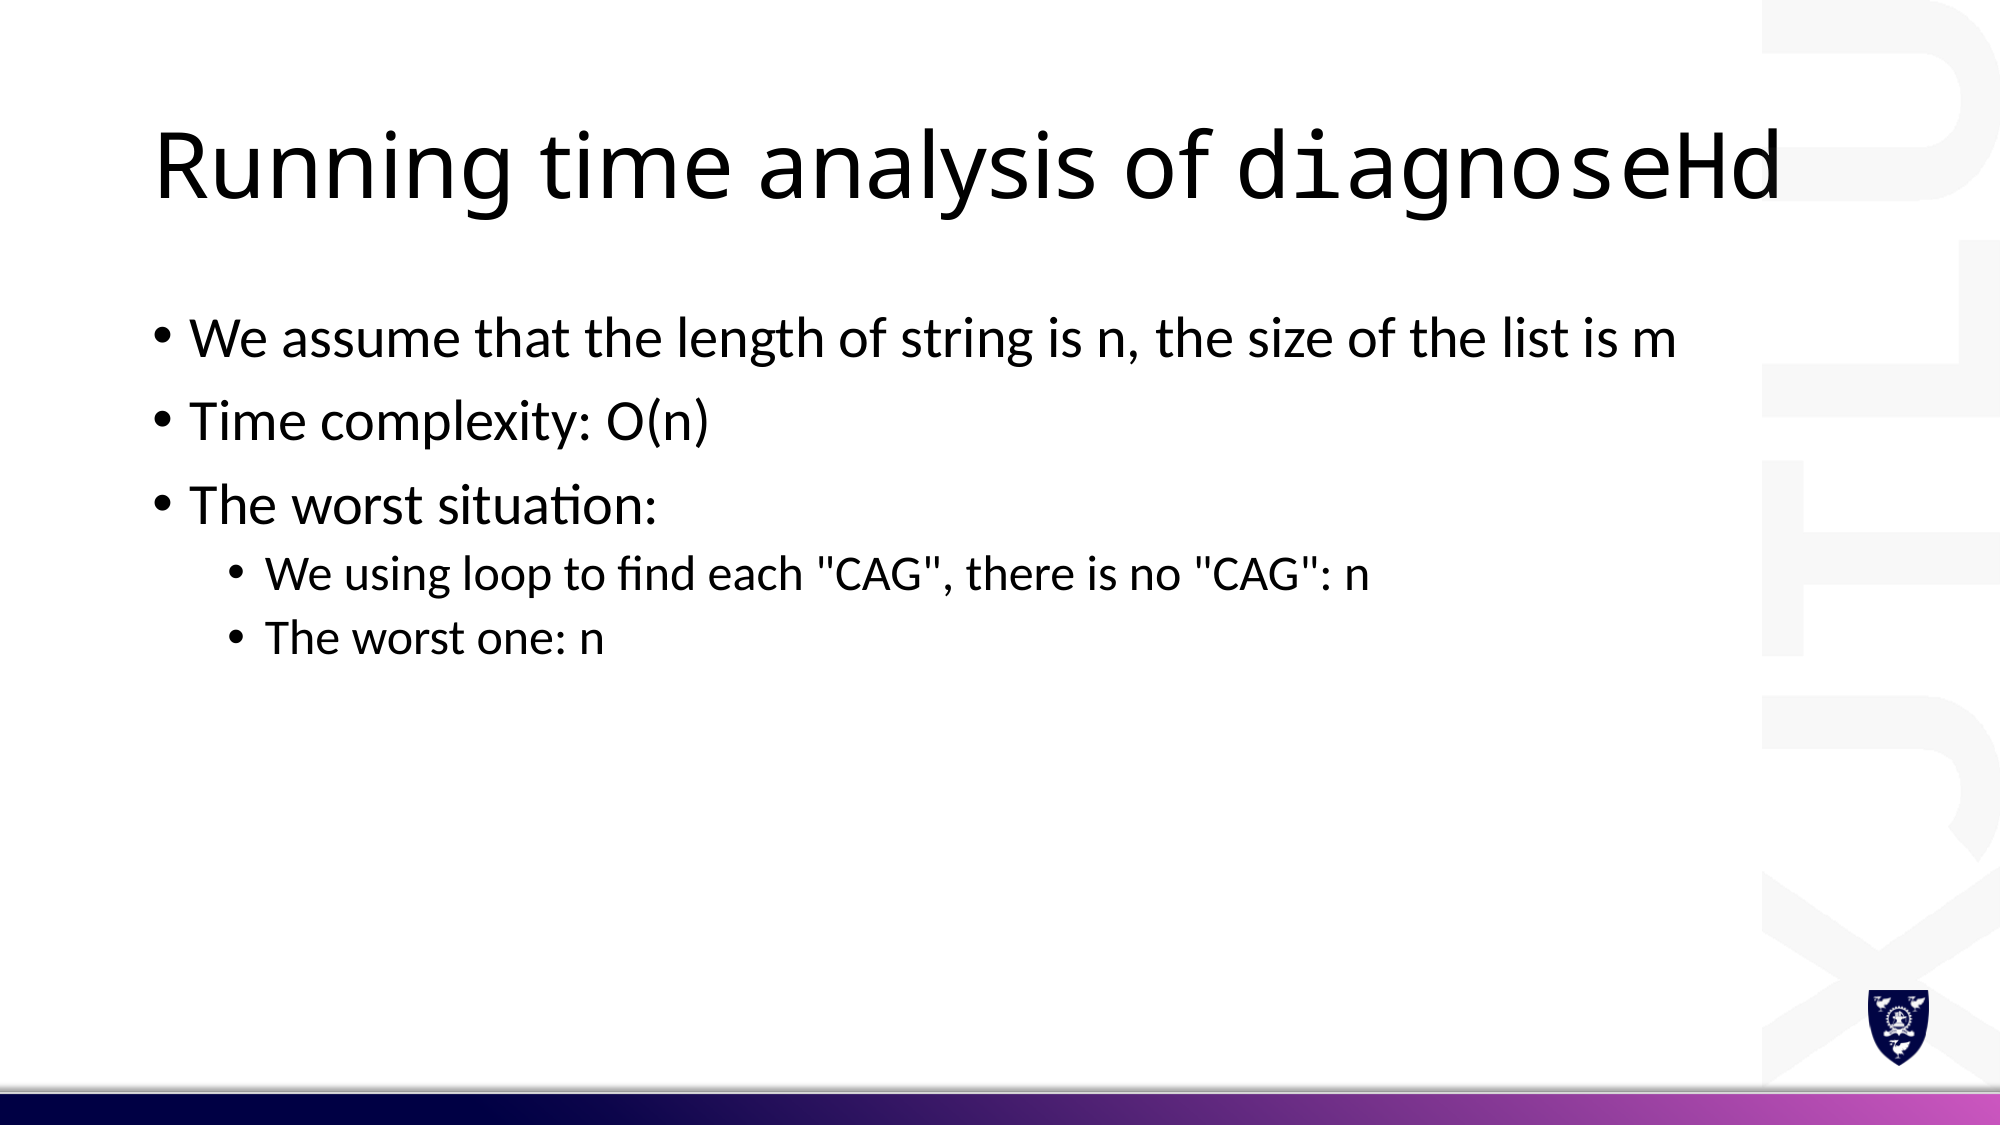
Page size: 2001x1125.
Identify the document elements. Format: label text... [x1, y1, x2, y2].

picture [0, 0, 2000, 1125]
title Running time analysis of diagnoseHd [137, 59, 1761, 278]
list We assume that the length of string is n, the size of the list is m Time complexity: O(n) The worst situation: We using loop to find each "CAG", there is no "CAG": n The worst one: n [137, 299, 1761, 1014]
